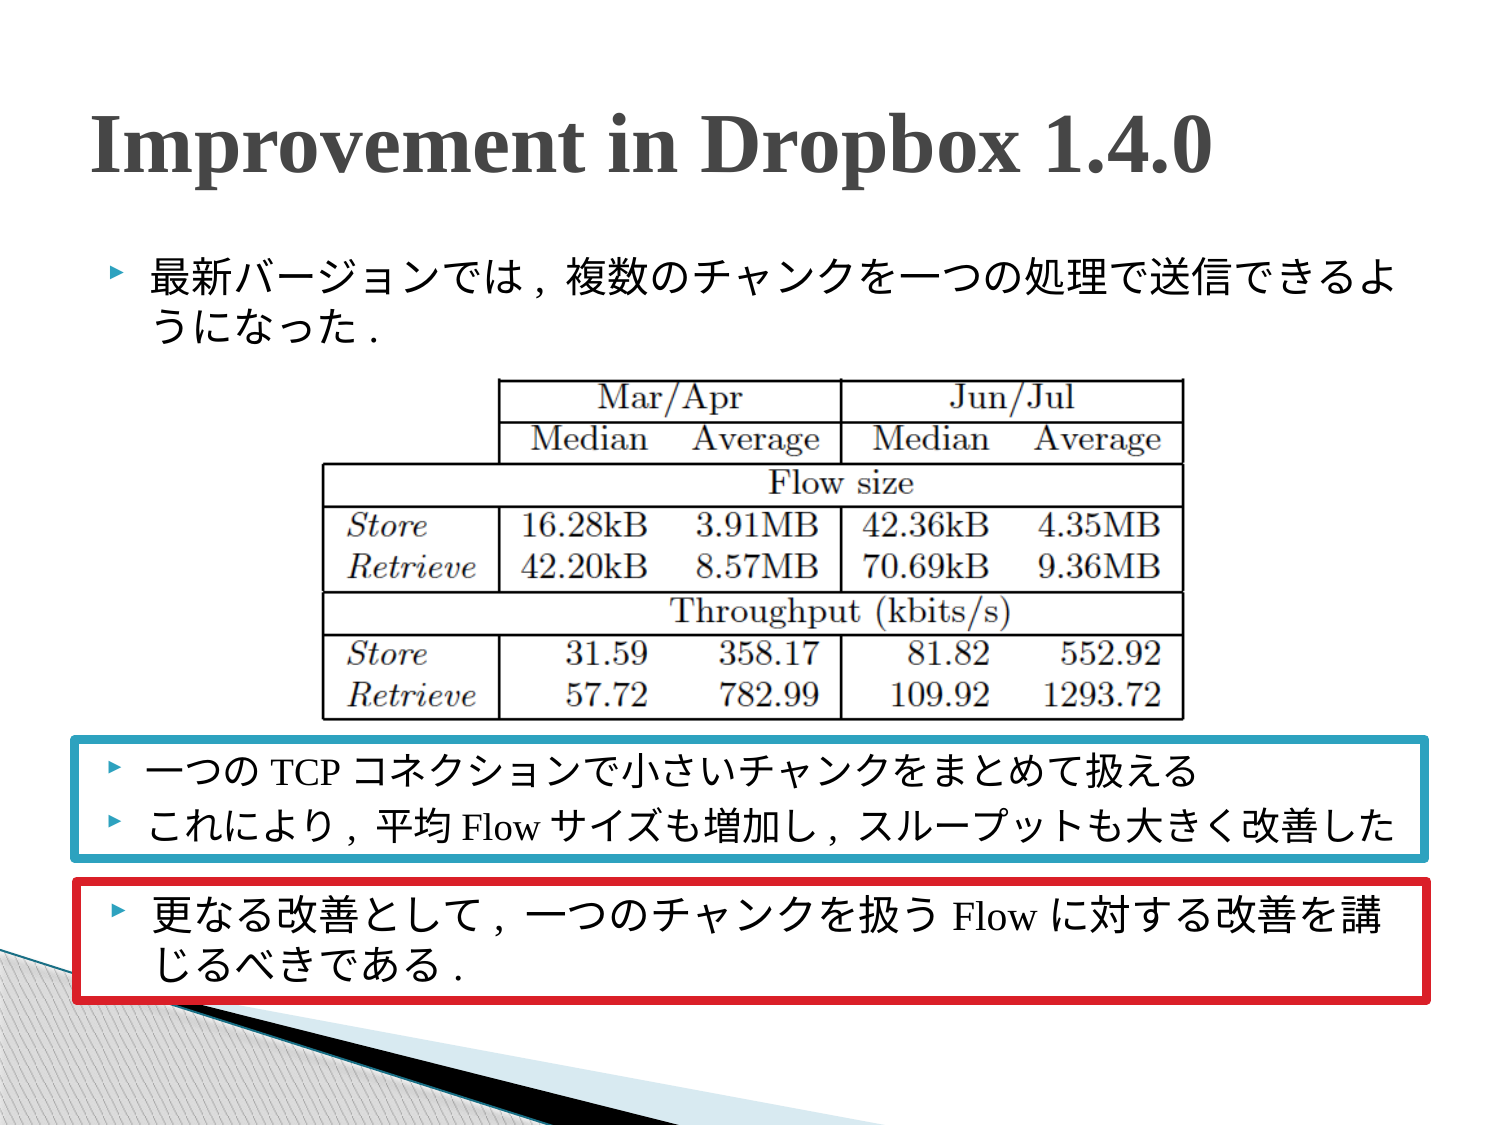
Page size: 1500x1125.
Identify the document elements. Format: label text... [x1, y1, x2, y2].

list 最新バージョンでは, 複数のチャンクを一つの処理で送信できるようになった. [75, 243, 1425, 362]
text_box 更なる改善として, 一つのチャンクを扱うFlowに対する改善を講じるべきである. [72, 877, 1431, 1005]
title Improvement in Dropbox 1.4.0 [75, 45, 1425, 233]
picture [309, 375, 1191, 735]
text_box 一つのTCPコネクションで小さいチャンクをまとめて扱える これにより, 平均Flowサイズも増加し, スループットも大きく改善した [70, 735, 1429, 863]
